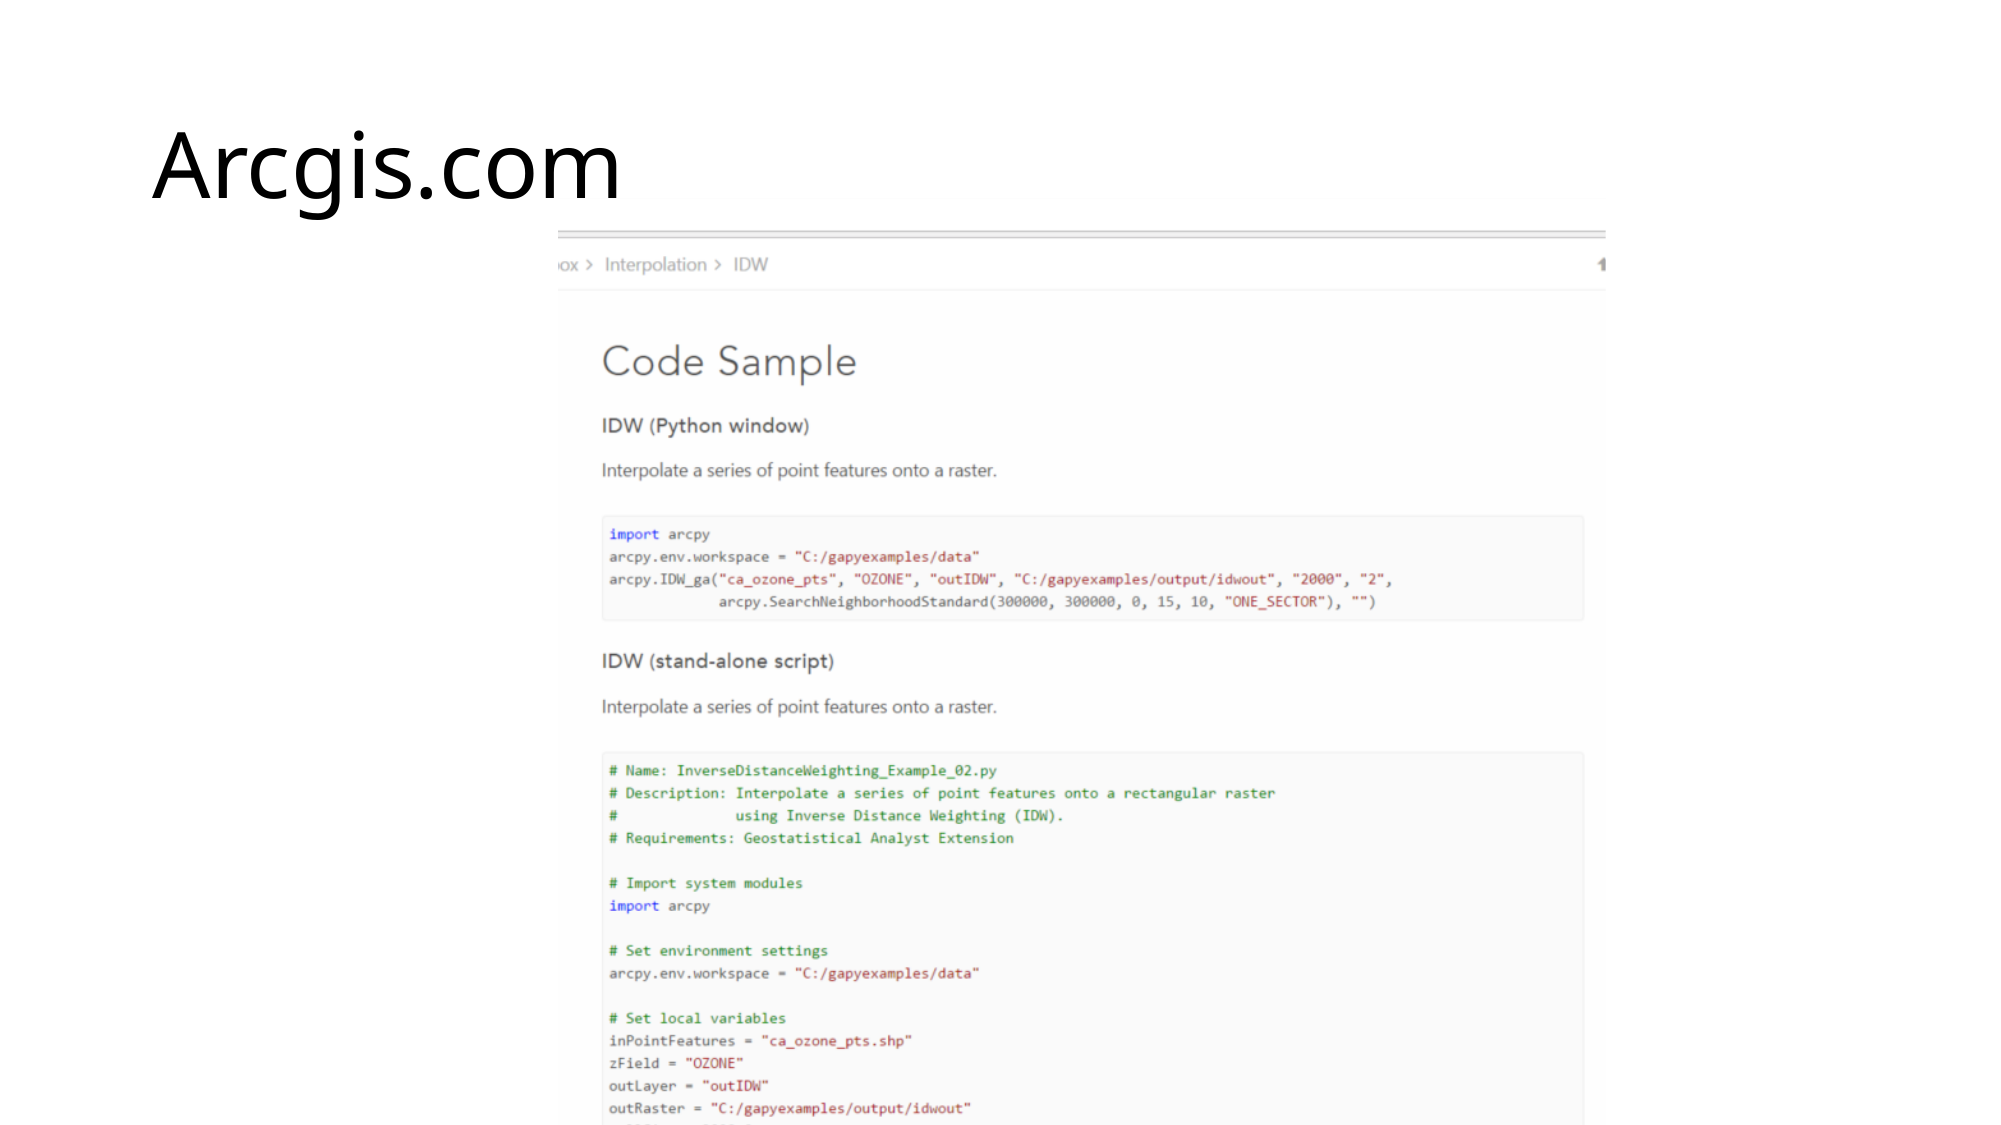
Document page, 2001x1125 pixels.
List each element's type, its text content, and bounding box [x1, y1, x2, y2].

title Arcgis.com [137, 59, 1863, 278]
picture [558, 198, 1606, 1125]
